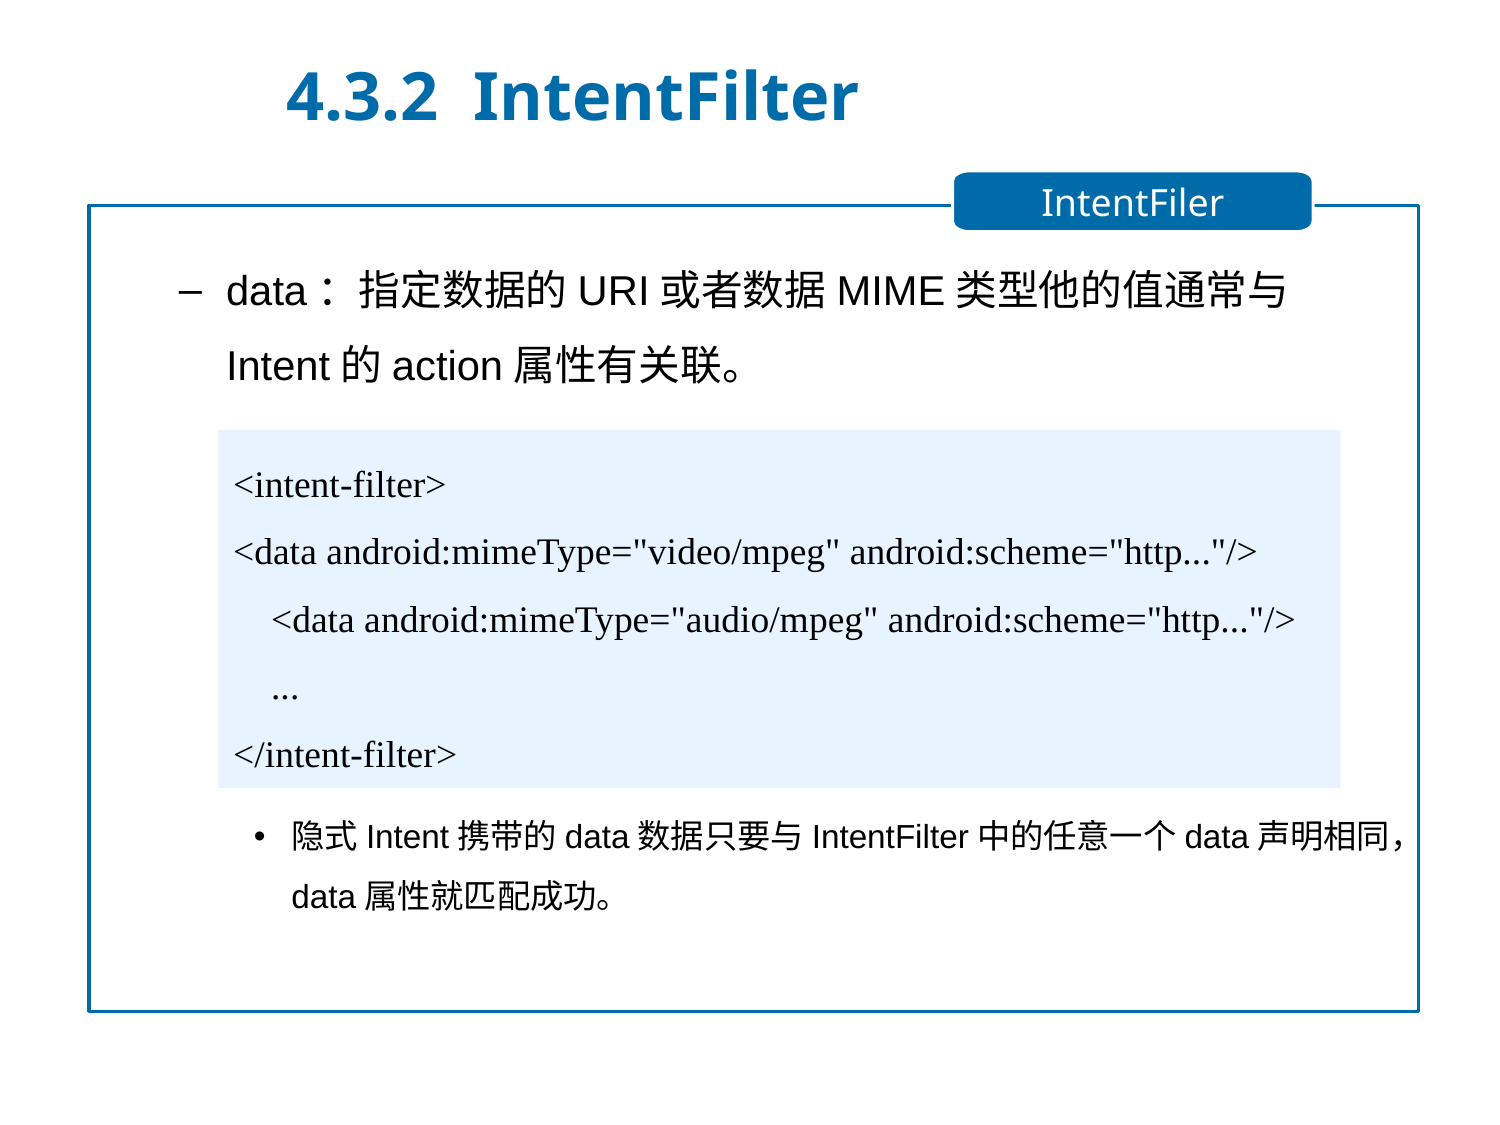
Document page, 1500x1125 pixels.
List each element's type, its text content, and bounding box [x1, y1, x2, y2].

text_box 4.3.2 IntentFilter [271, 30, 1117, 157]
text_box IntentFiler [950, 169, 1315, 234]
text_box data：指定数据的URI或者数据MIME类型他的值通常与Intent的action属性有关联。 隐式Intent携带的data数据只要与IntentFilter中的任意一个data声明相同，data属性就匹配成功。 [89, 231, 1410, 742]
text_box <intent-filter> <data android:mimeType="video/mpeg" android:scheme="http..."/> <data android:mimeType="audio/mpeg" android:scheme="http..."/> ... </intent-filter> [218, 429, 1341, 789]
text_box [89, 205, 1419, 1012]
